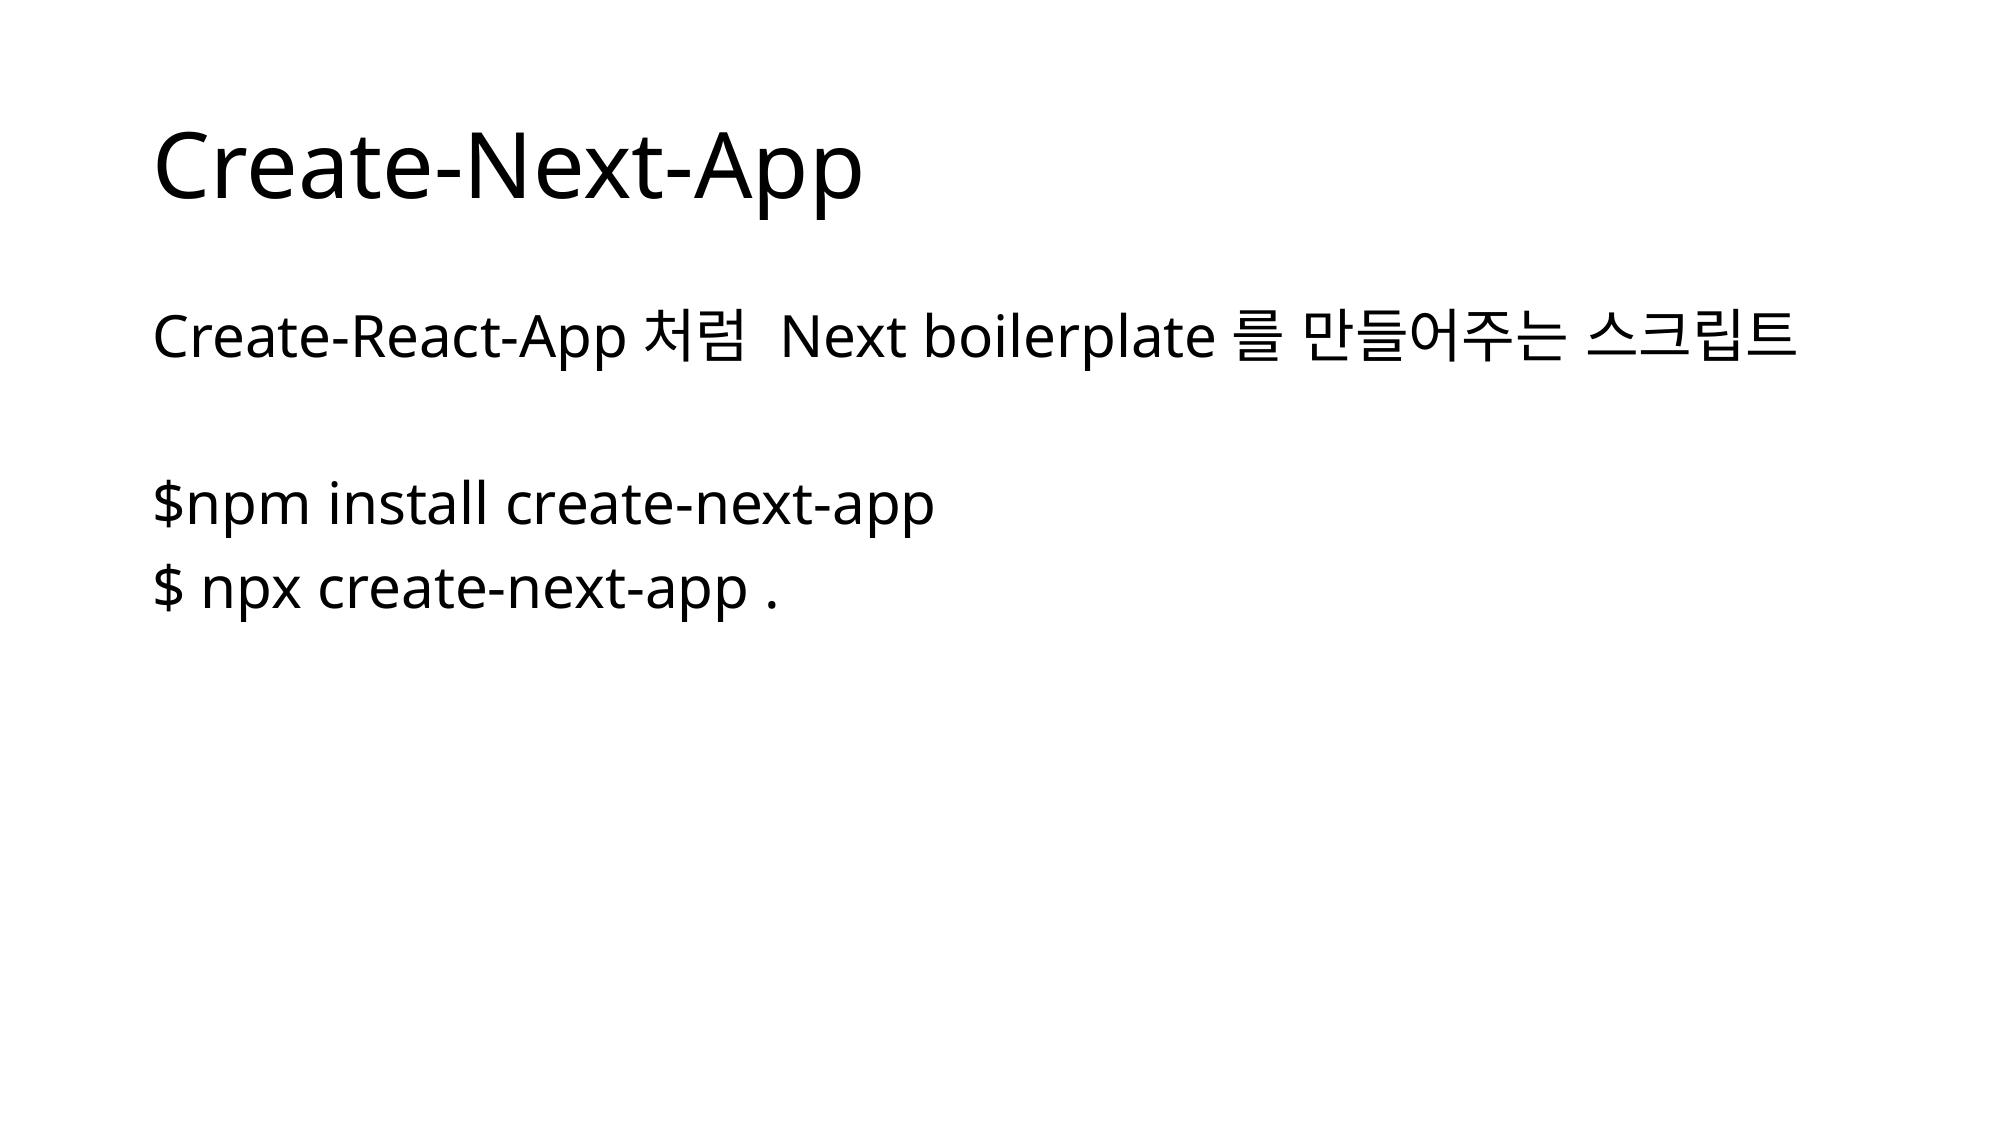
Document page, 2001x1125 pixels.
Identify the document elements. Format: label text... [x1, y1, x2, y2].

list Create-React-App처럼 Next boilerplate를 만들어주는 스크립트 $npm install create-next-app $ npx create-next-app . [137, 299, 1863, 1014]
title Create-Next-App [137, 59, 1863, 278]
